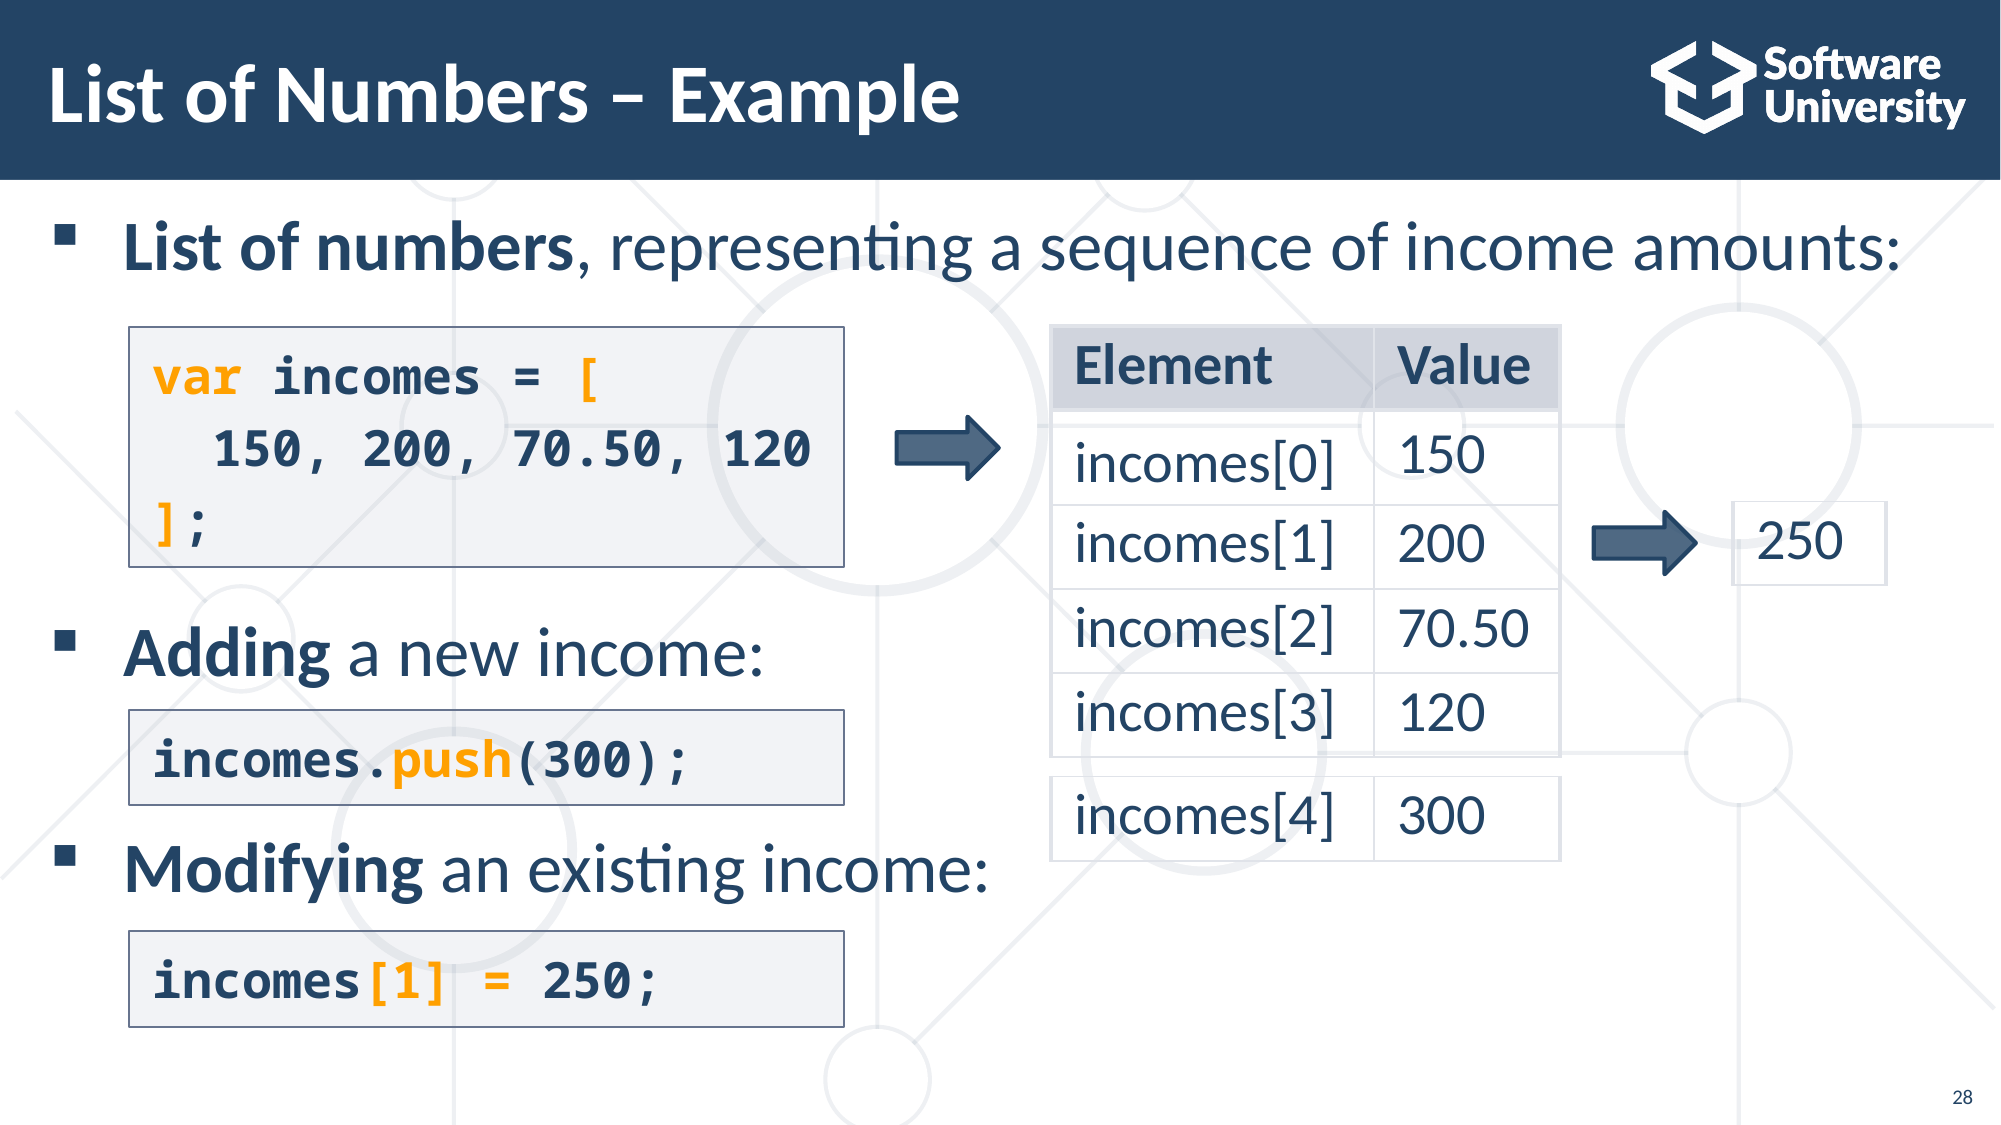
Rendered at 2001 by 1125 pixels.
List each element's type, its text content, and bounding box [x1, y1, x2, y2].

table_header 250 [1735, 502, 1884, 584]
table_cell 200 [1375, 506, 1558, 588]
list List of numbers, representing a sequence of income amounts: Adding a new income: Modifying an existing income: [31, 203, 1969, 1087]
picture [1651, 41, 1966, 134]
table_cell 70.50 [1375, 590, 1558, 672]
title List of Numbers – Example [31, 16, 1625, 162]
table_cell 150 [1375, 412, 1558, 504]
table_header 300 [1375, 777, 1558, 860]
table_cell incomes[3] [1053, 674, 1373, 756]
text_box incomes.push(300); [128, 710, 845, 806]
text_box var incomes = [ 150, 200, 70.50, 120 ]; [128, 326, 845, 567]
table_cell incomes[0] [1053, 412, 1373, 504]
text_box incomes[1] = 250; [128, 931, 845, 1027]
text_box [1591, 509, 1698, 577]
table_cell 120 [1375, 674, 1558, 756]
text_box [894, 414, 1001, 482]
table_cell incomes[1] [1053, 506, 1373, 588]
text_box 28 [1927, 1067, 1989, 1117]
table_header Value [1375, 328, 1558, 408]
table_header incomes[4] [1053, 777, 1373, 860]
table_cell incomes[2] [1053, 590, 1373, 672]
table_header Element [1053, 328, 1373, 408]
